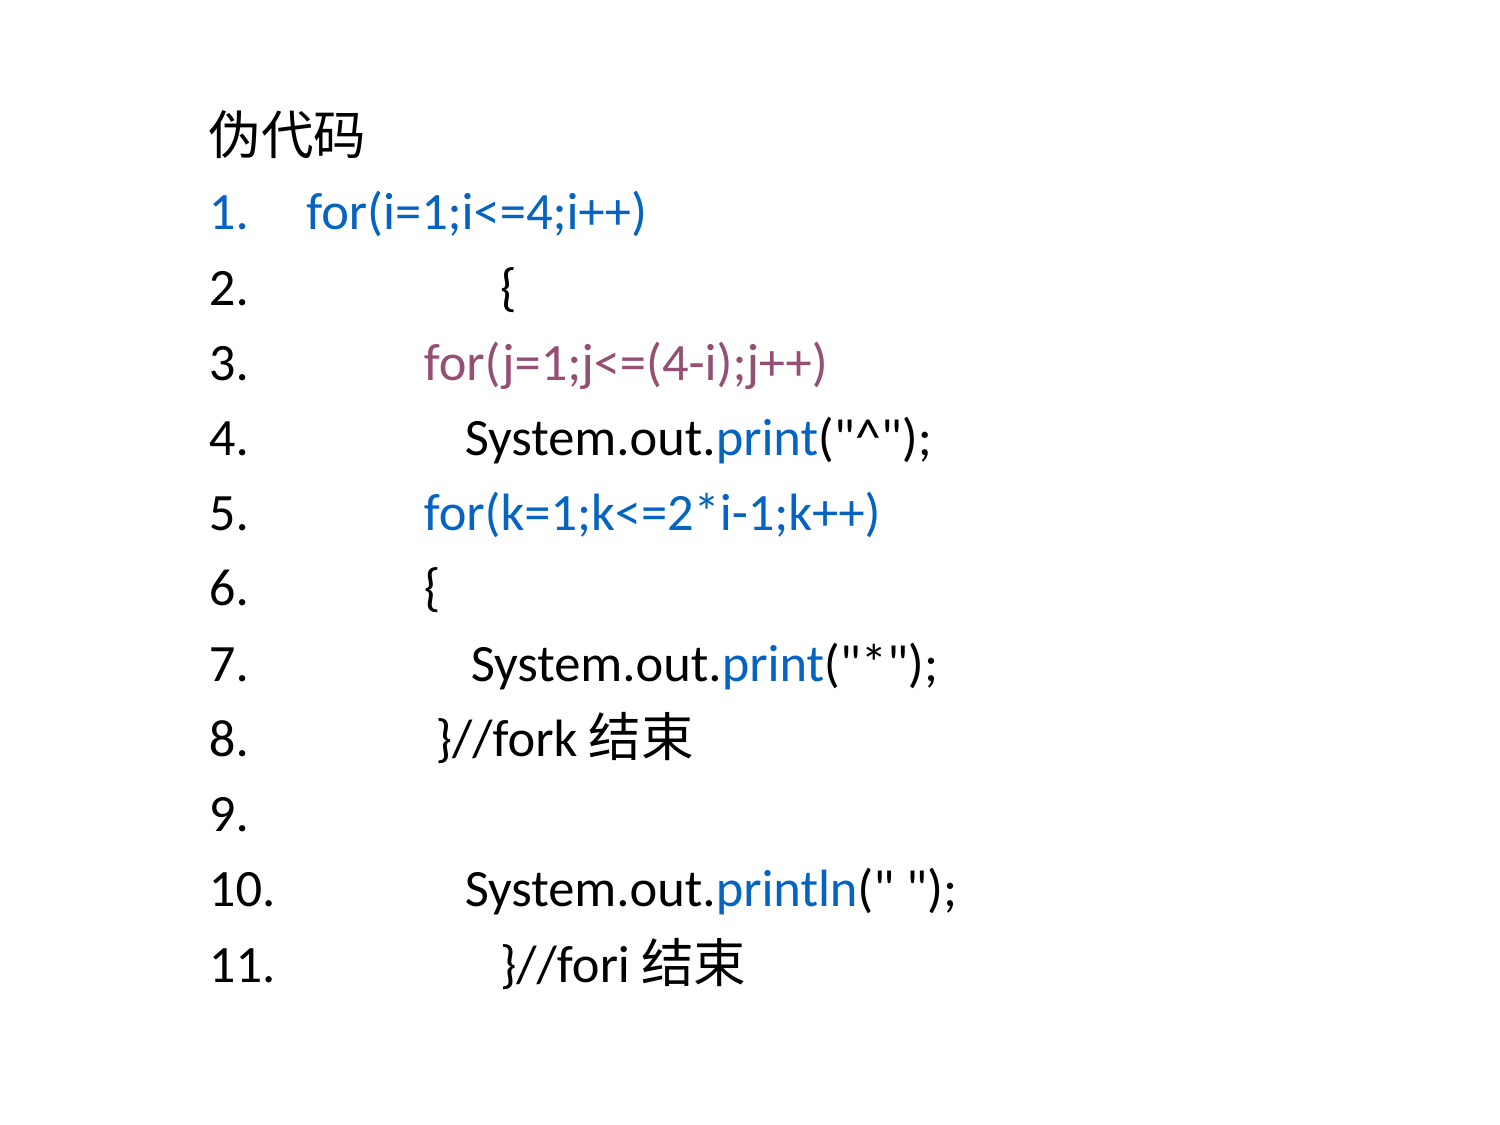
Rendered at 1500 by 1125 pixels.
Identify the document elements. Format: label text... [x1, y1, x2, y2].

list 伪代码 for(i=1;i<=4;i++) { for(j=1;j<=(4-i);j++) System.out.print("^"); for(k=1;k<=2*i-1;k++) { System.out.print("*"); }//fork结束 System.out.println(" "); }//fori结束 [193, 101, 1469, 1006]
